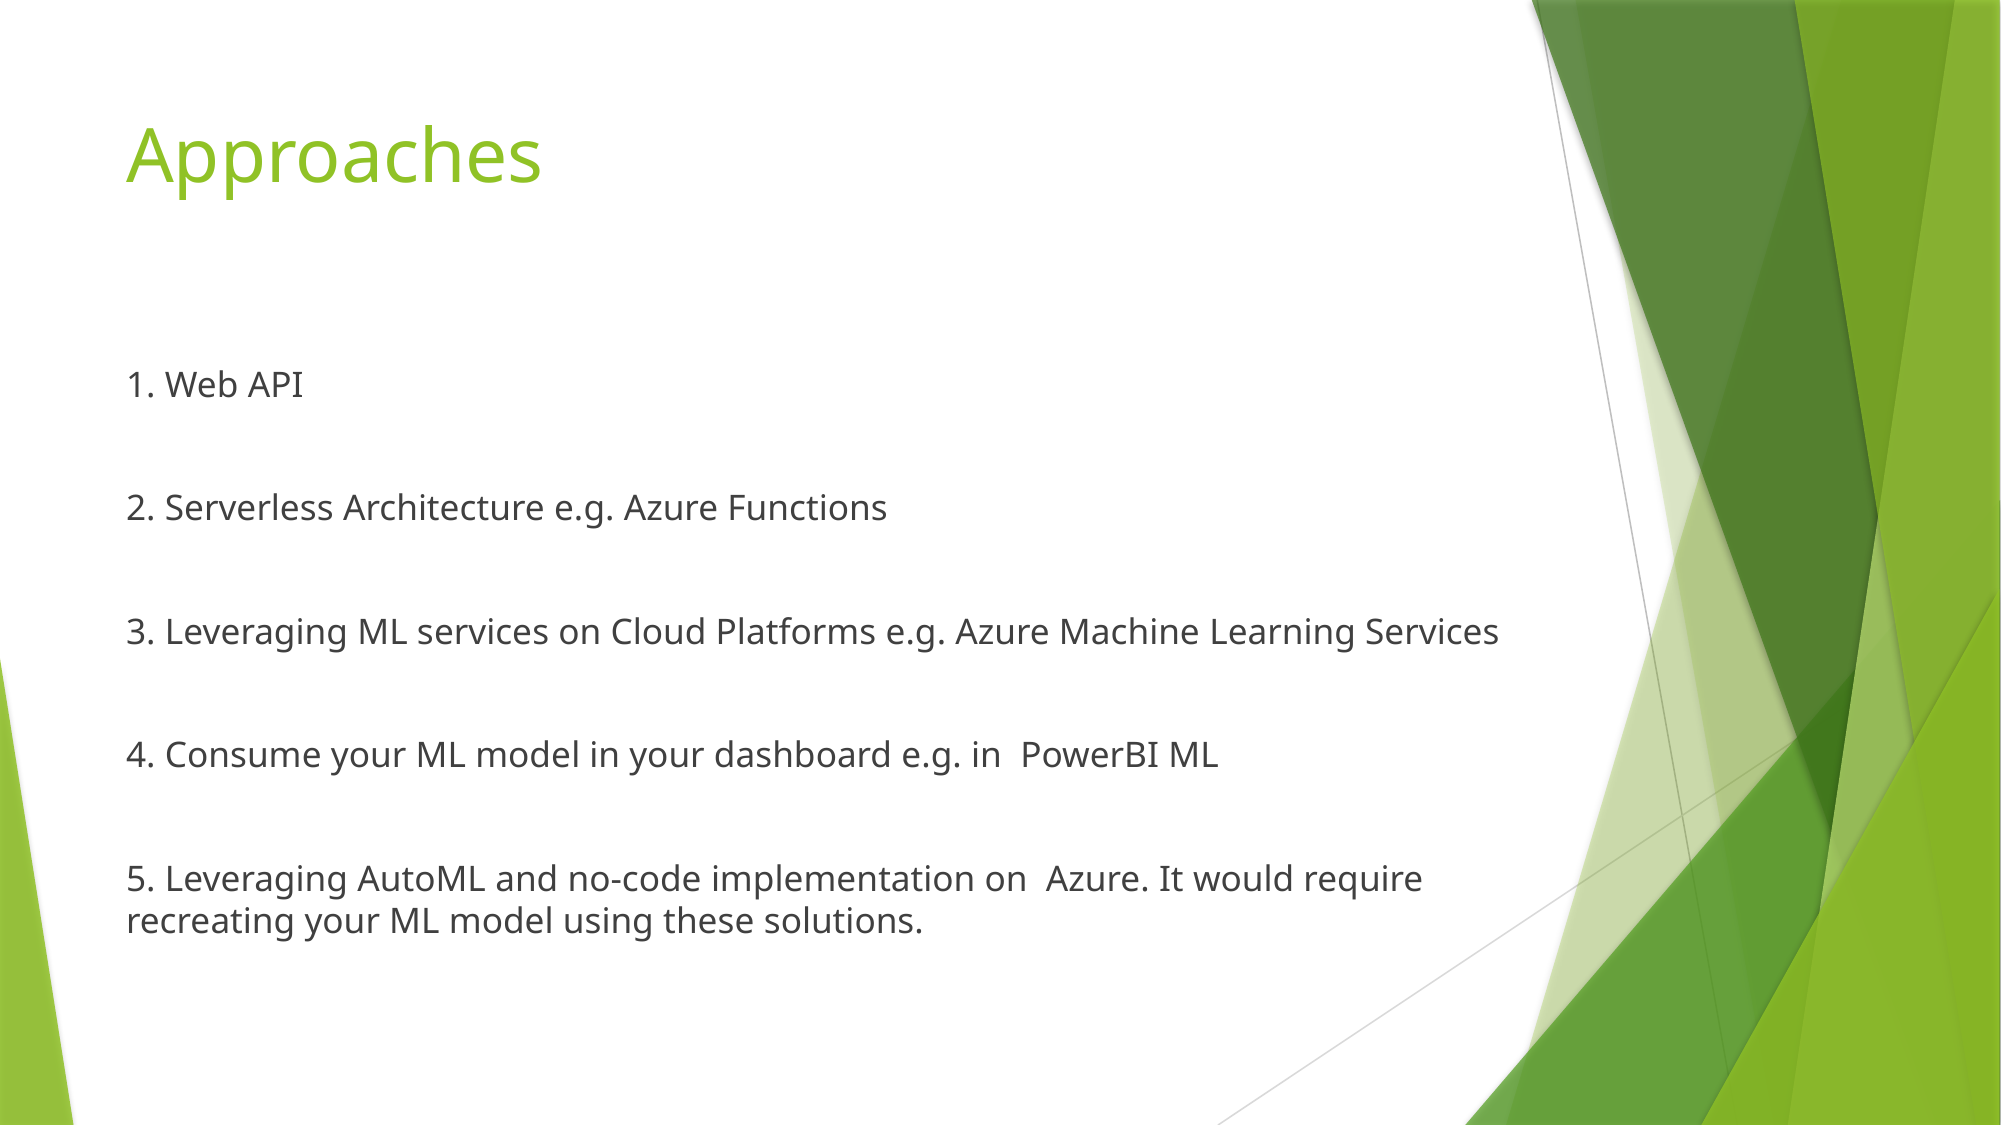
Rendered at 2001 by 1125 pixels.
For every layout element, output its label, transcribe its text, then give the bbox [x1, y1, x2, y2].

title Approaches [111, 99, 1522, 317]
list 1. Web API 2. Serverless Architecture e.g. Azure Functions 3. Leveraging ML services on Cloud Platforms e.g. Azure Machine Learning Services 4. Consume your ML model in your dashboard e.g. in PowerBI ML 5. Leveraging AutoML and no-code implementation on Azure. It would require recreating your ML model using these solutions. [111, 354, 1522, 992]
